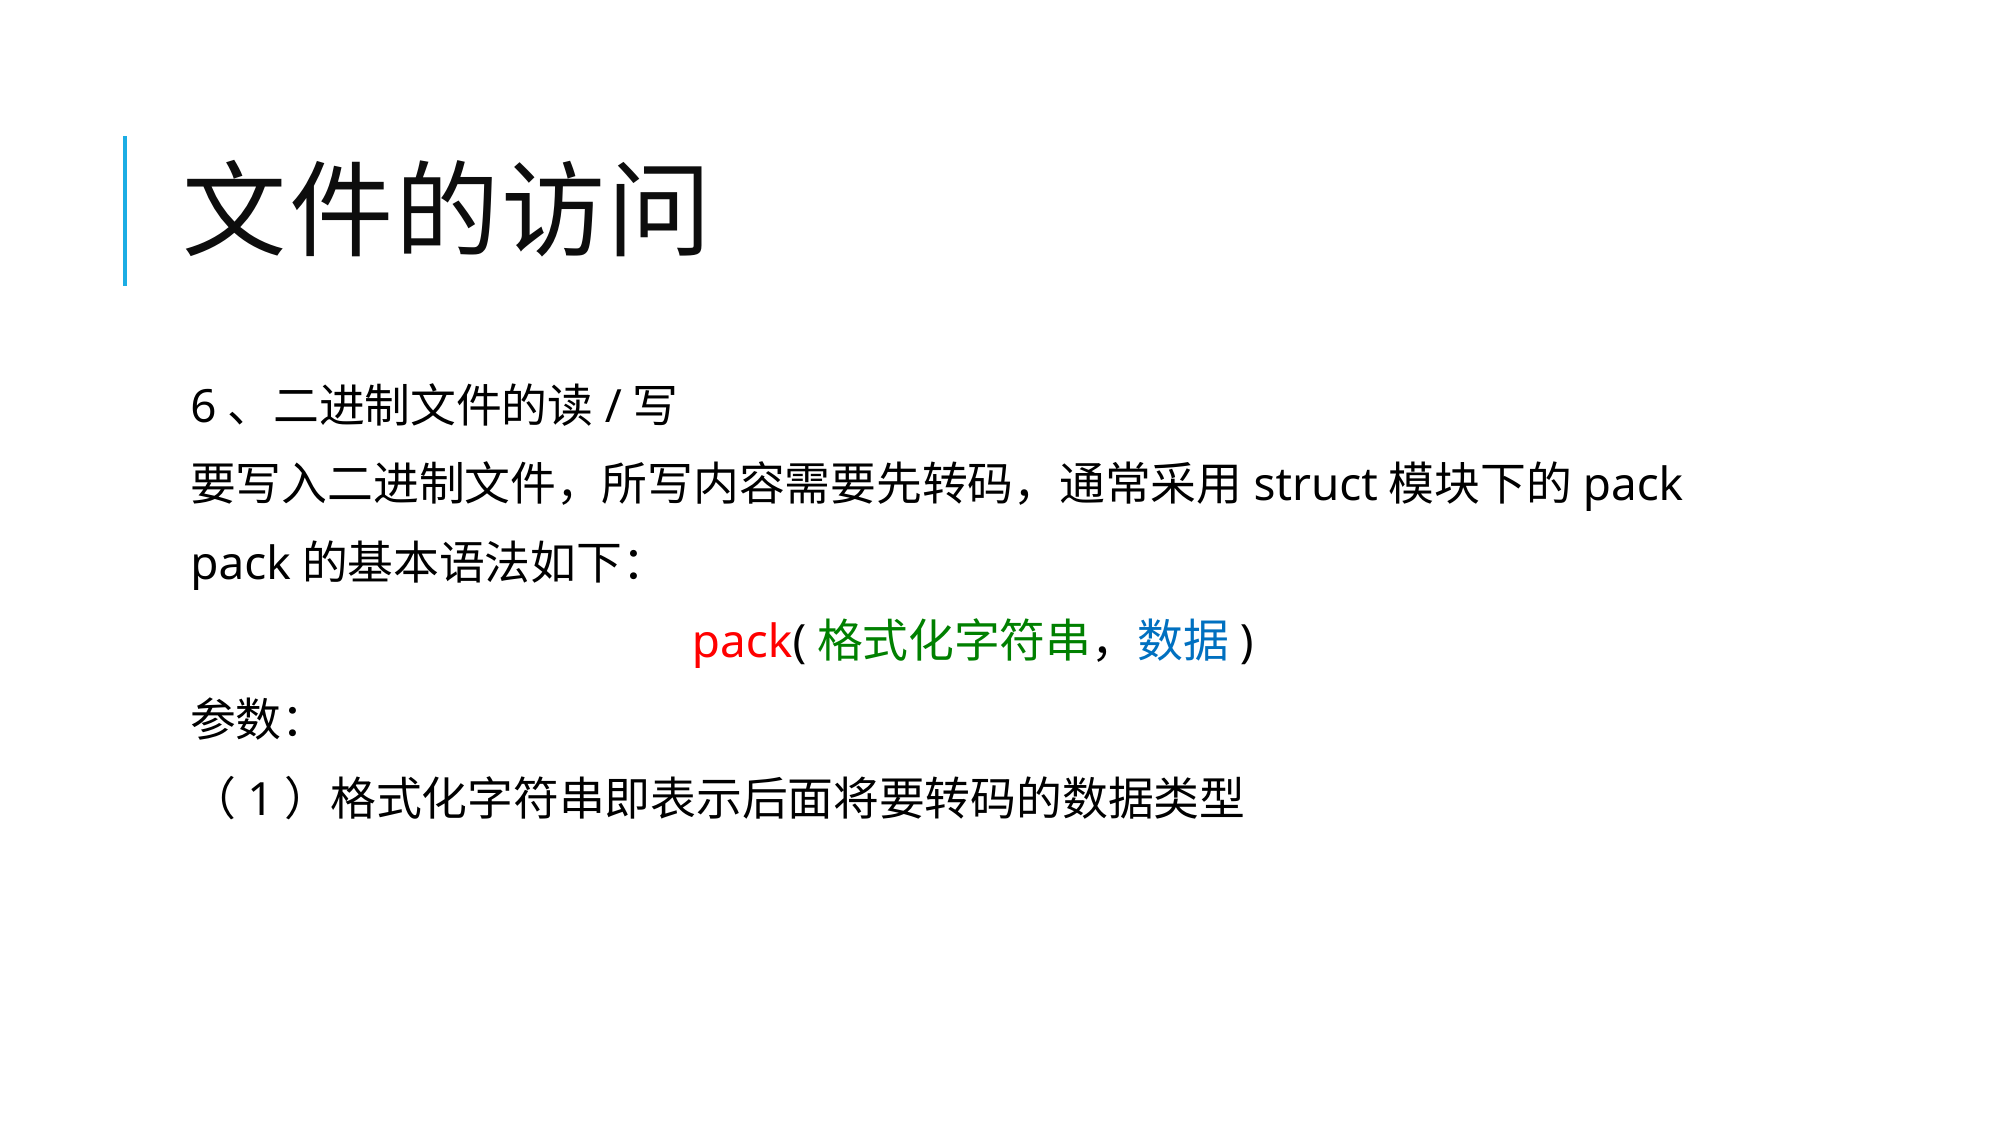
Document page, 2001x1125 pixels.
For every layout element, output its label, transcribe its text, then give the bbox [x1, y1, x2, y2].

title 文件的访问 [168, 96, 1763, 342]
list 6、二进制文件的读/写 要写入二进制文件，所写内容需要先转码，通常采用struct模块下的pack pack的基本语法如下： pack(格式化字符串，数据) 参数： （1）格式化字符串即表示后面将要转码的数据类型 [168, 375, 1763, 1035]
